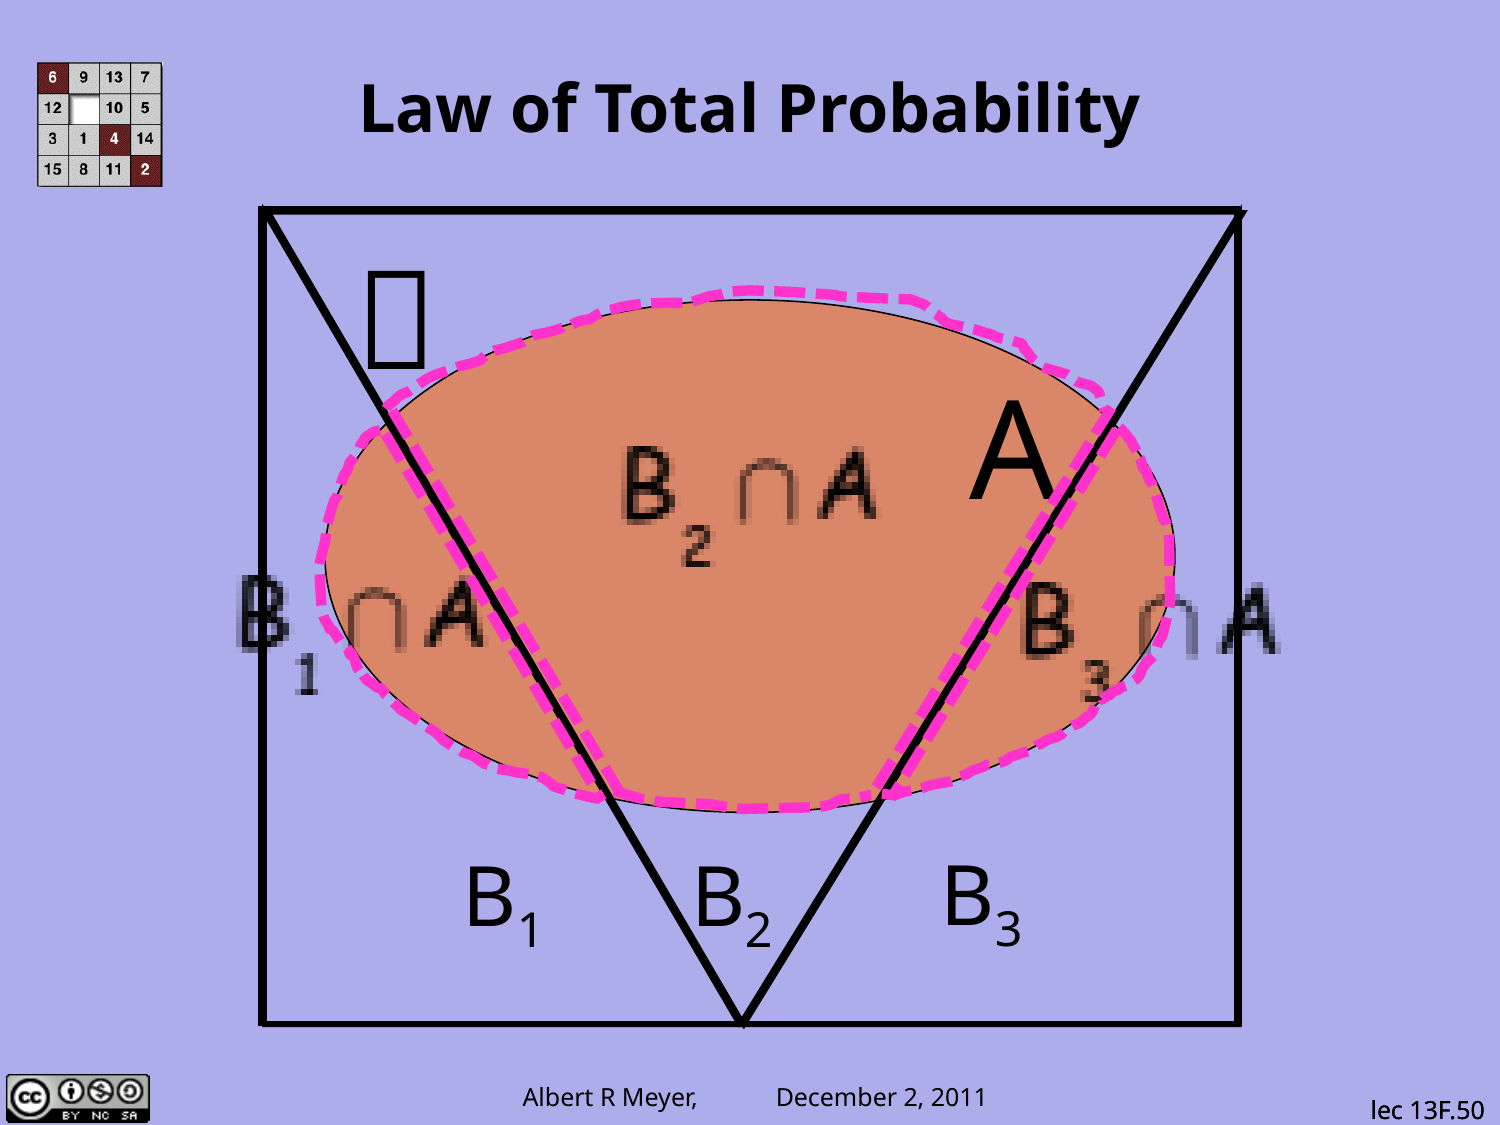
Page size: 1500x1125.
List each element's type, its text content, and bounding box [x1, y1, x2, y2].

picture [37, 62, 163, 187]
text_box lec 13F.50 [1262, 1087, 1500, 1125]
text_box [1179, 528, 1282, 710]
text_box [386, 290, 1112, 810]
picture [6, 1074, 150, 1123]
title Law of Total Probability [212, 37, 1288, 176]
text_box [264, 212, 1244, 527]
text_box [319, 430, 603, 802]
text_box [224, 521, 313, 703]
text_box [260, 208, 1237, 214]
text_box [881, 427, 1174, 799]
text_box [264, 711, 1244, 1026]
